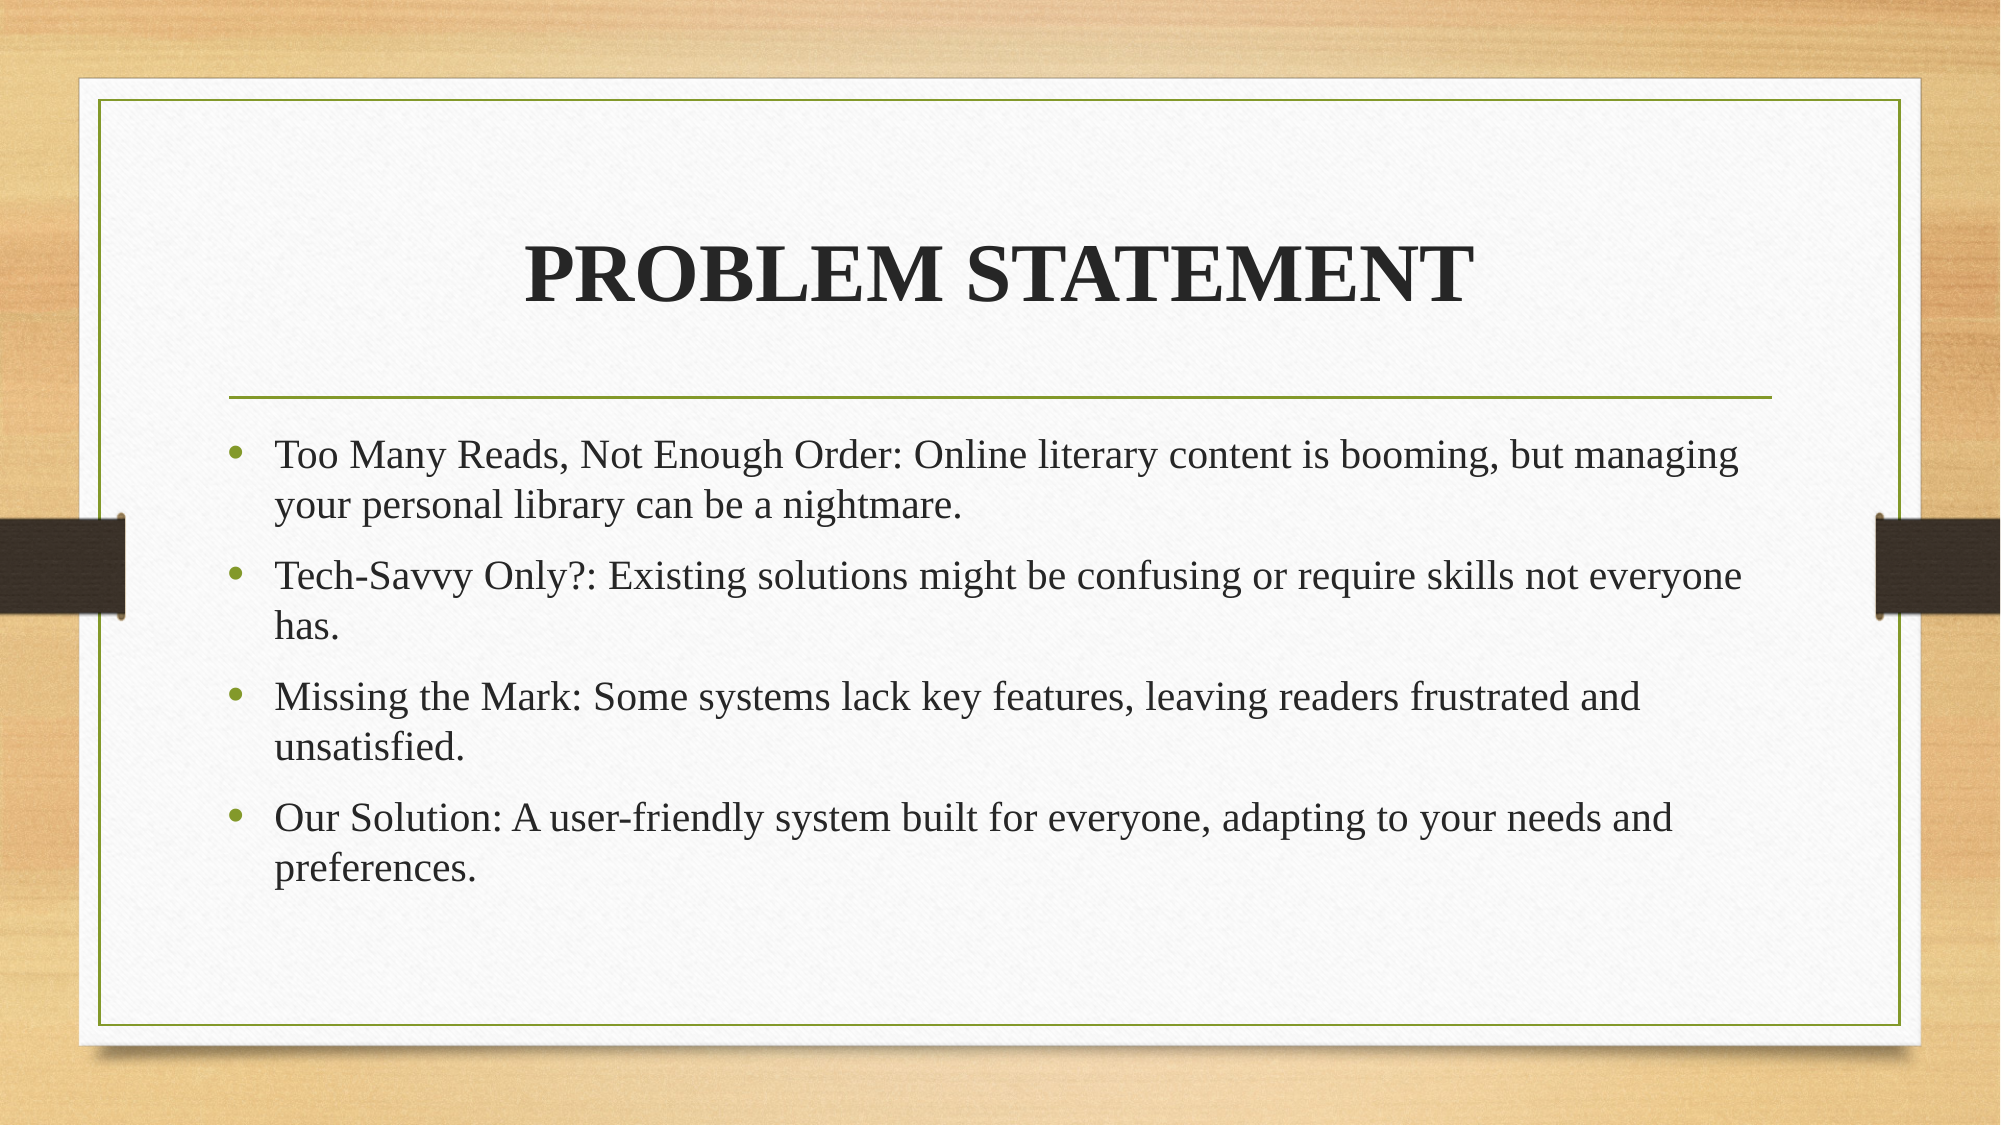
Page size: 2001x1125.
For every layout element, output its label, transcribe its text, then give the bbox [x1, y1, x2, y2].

list Too Many Reads, Not Enough Order: Online literary content is booming, but managing your personal library can be a nightmare. Tech-Savvy Only?: Existing solutions might be confusing or require skills not everyone has. Missing the Mark: Some systems lack key features, leaving readers frustrated and unsatisfied. Our Solution: A user-friendly system built for everyone, adapting to your needs and preferences. [212, 419, 1788, 964]
title PROBLEM STATEMENT [212, 161, 1788, 375]
picture [0, 0, 2001, 1125]
